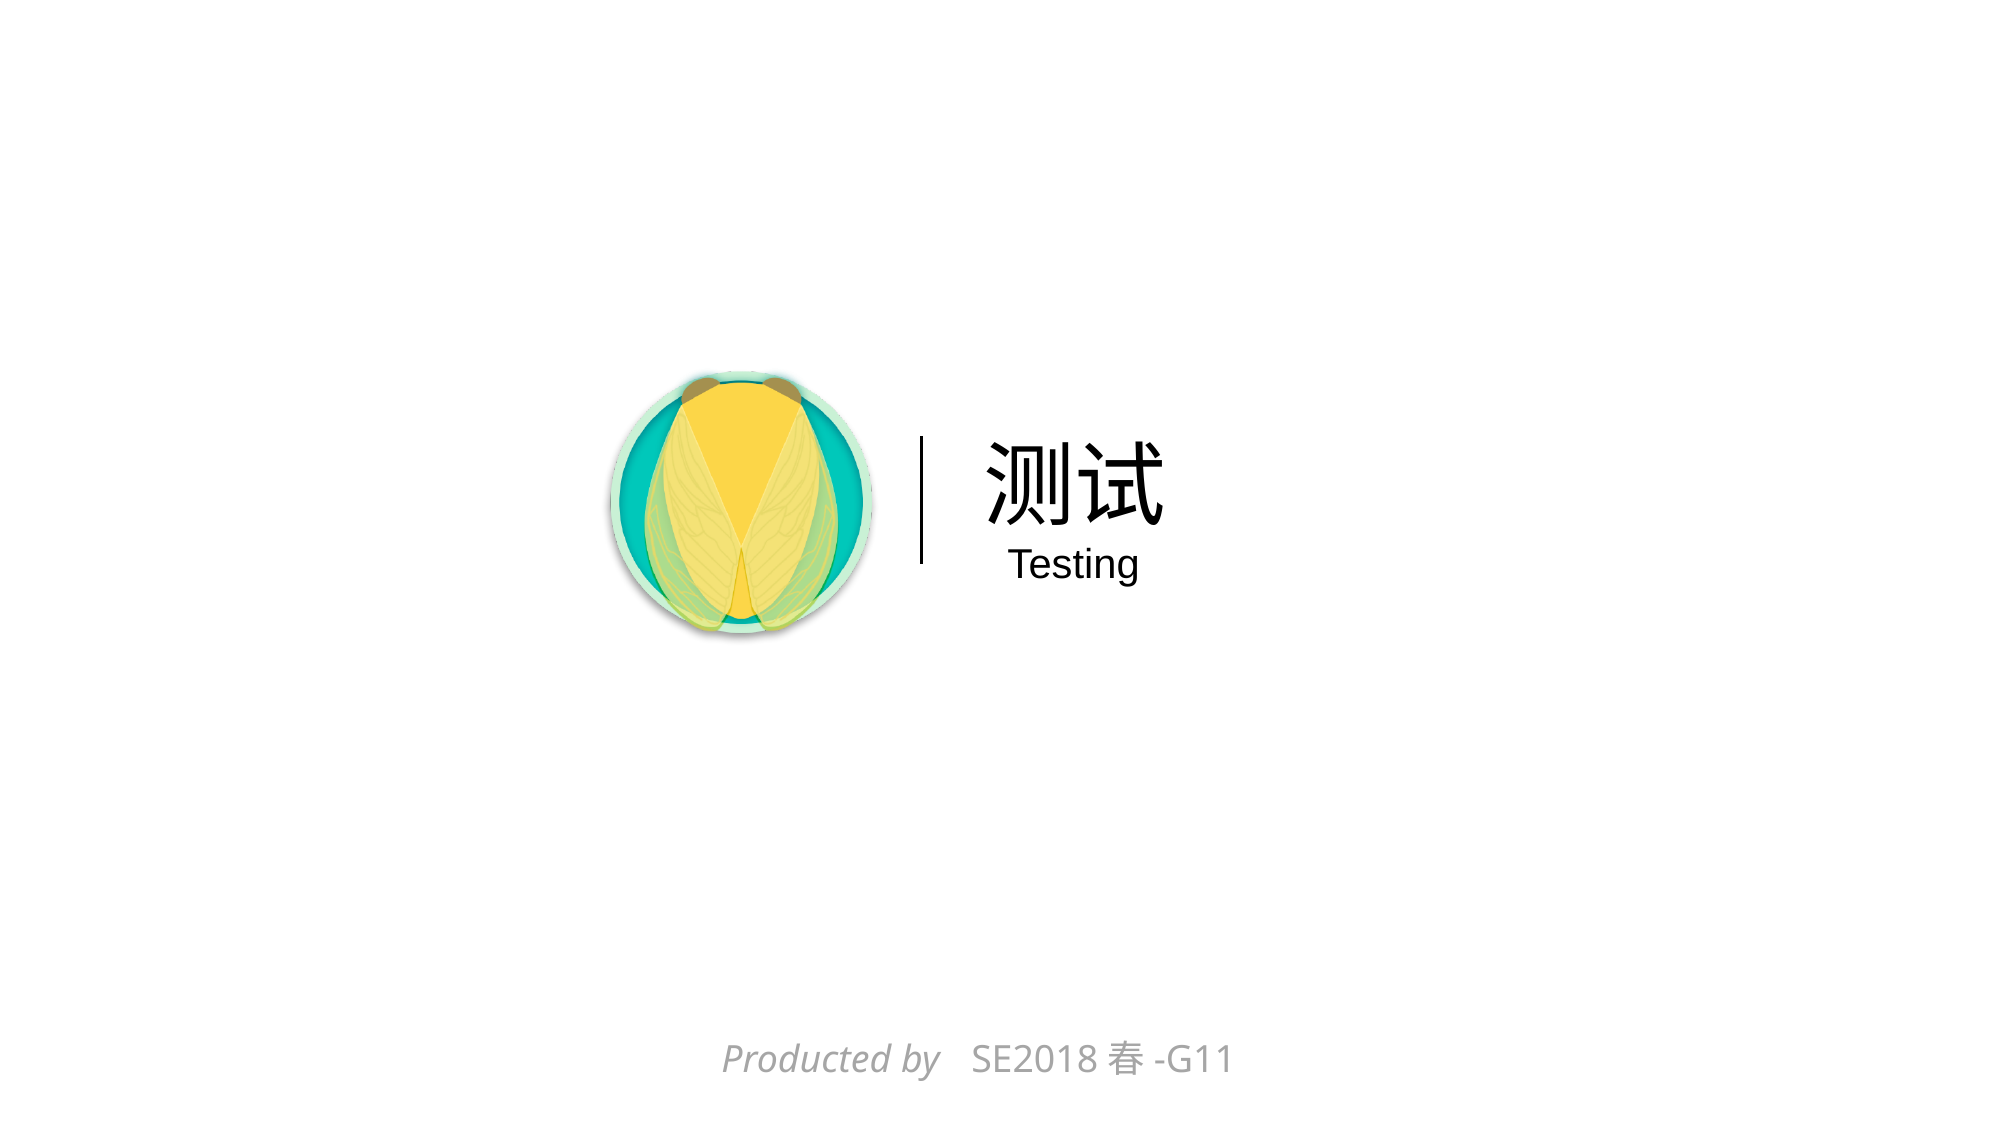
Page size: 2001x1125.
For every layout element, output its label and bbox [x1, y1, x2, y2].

text_box [537, 296, 1421, 705]
text_box [701, 1028, 1234, 1089]
